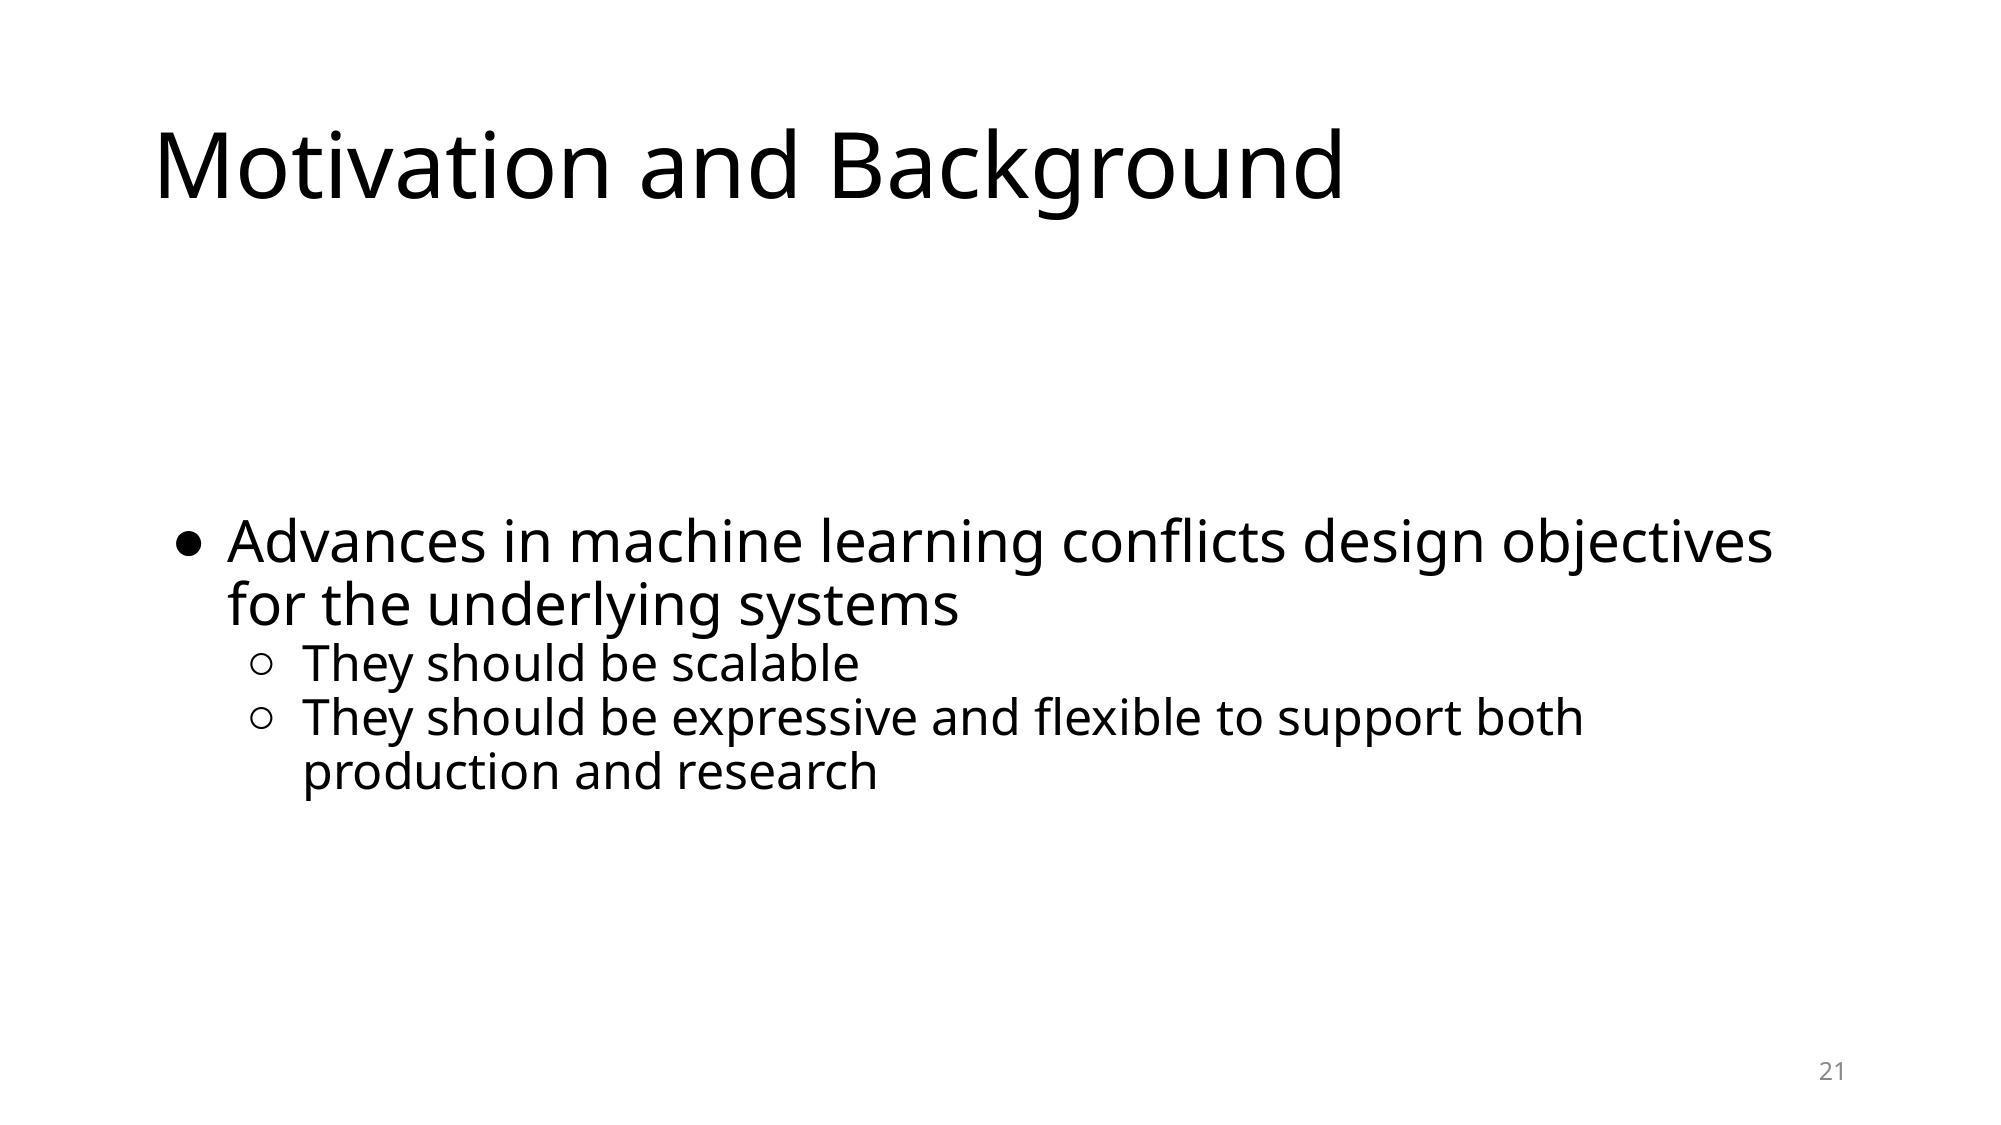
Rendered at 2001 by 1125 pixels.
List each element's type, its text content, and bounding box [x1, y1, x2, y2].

slide_number 21 [1412, 1042, 1863, 1103]
list Advances in machine learning conflicts design objectives for the underlying systems They should be scalable They should be expressive and flexible to support both production and research [137, 299, 1863, 1014]
title Motivation and Background [137, 59, 1863, 278]
